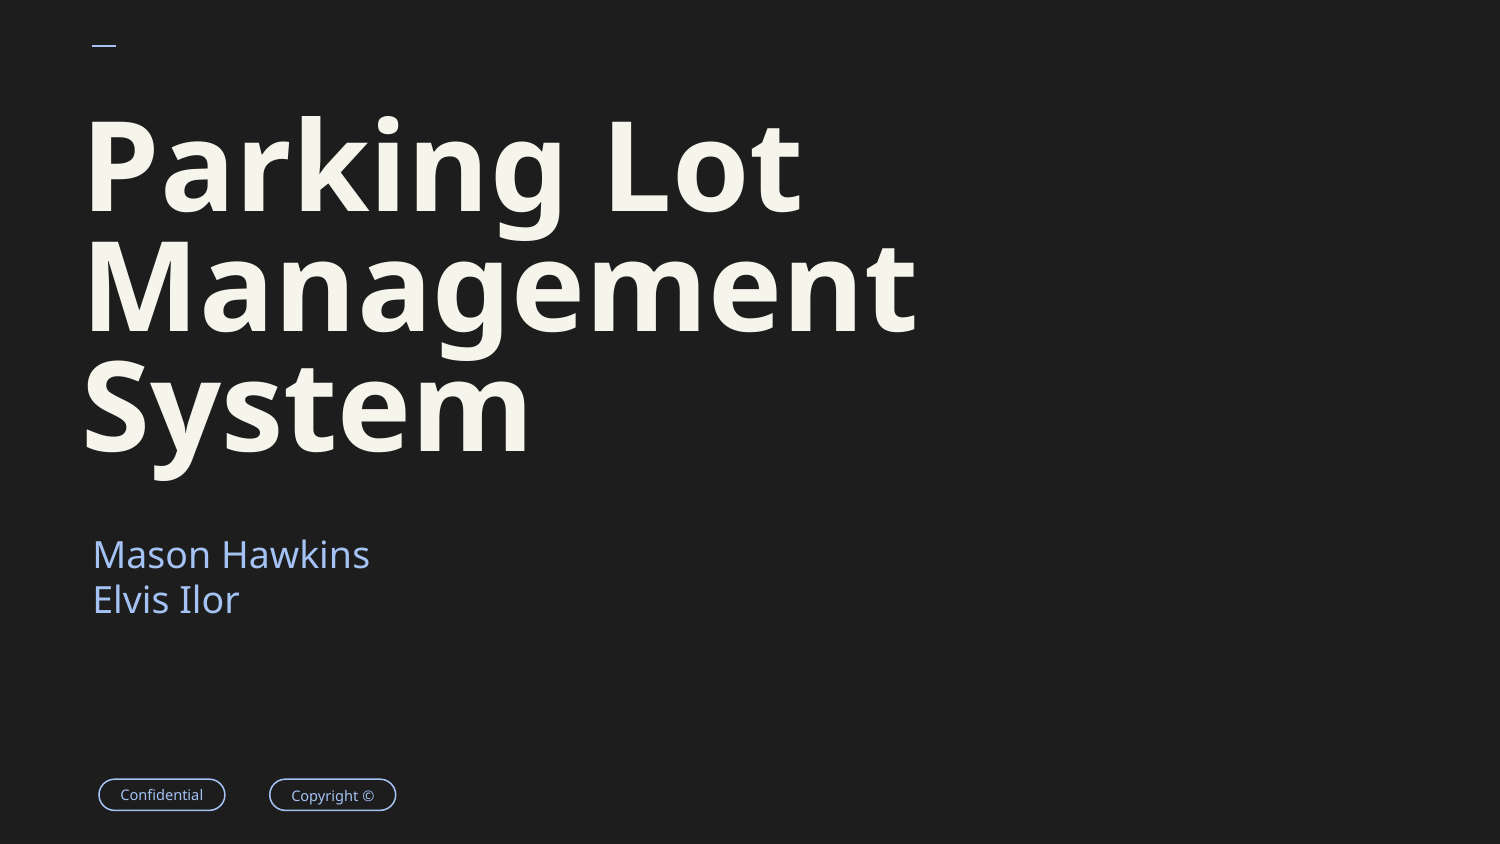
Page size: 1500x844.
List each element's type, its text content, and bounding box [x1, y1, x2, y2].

title Mason Hawkins Elvis Ilor [77, 515, 564, 787]
title Parking Lot Management System [66, 100, 1089, 378]
